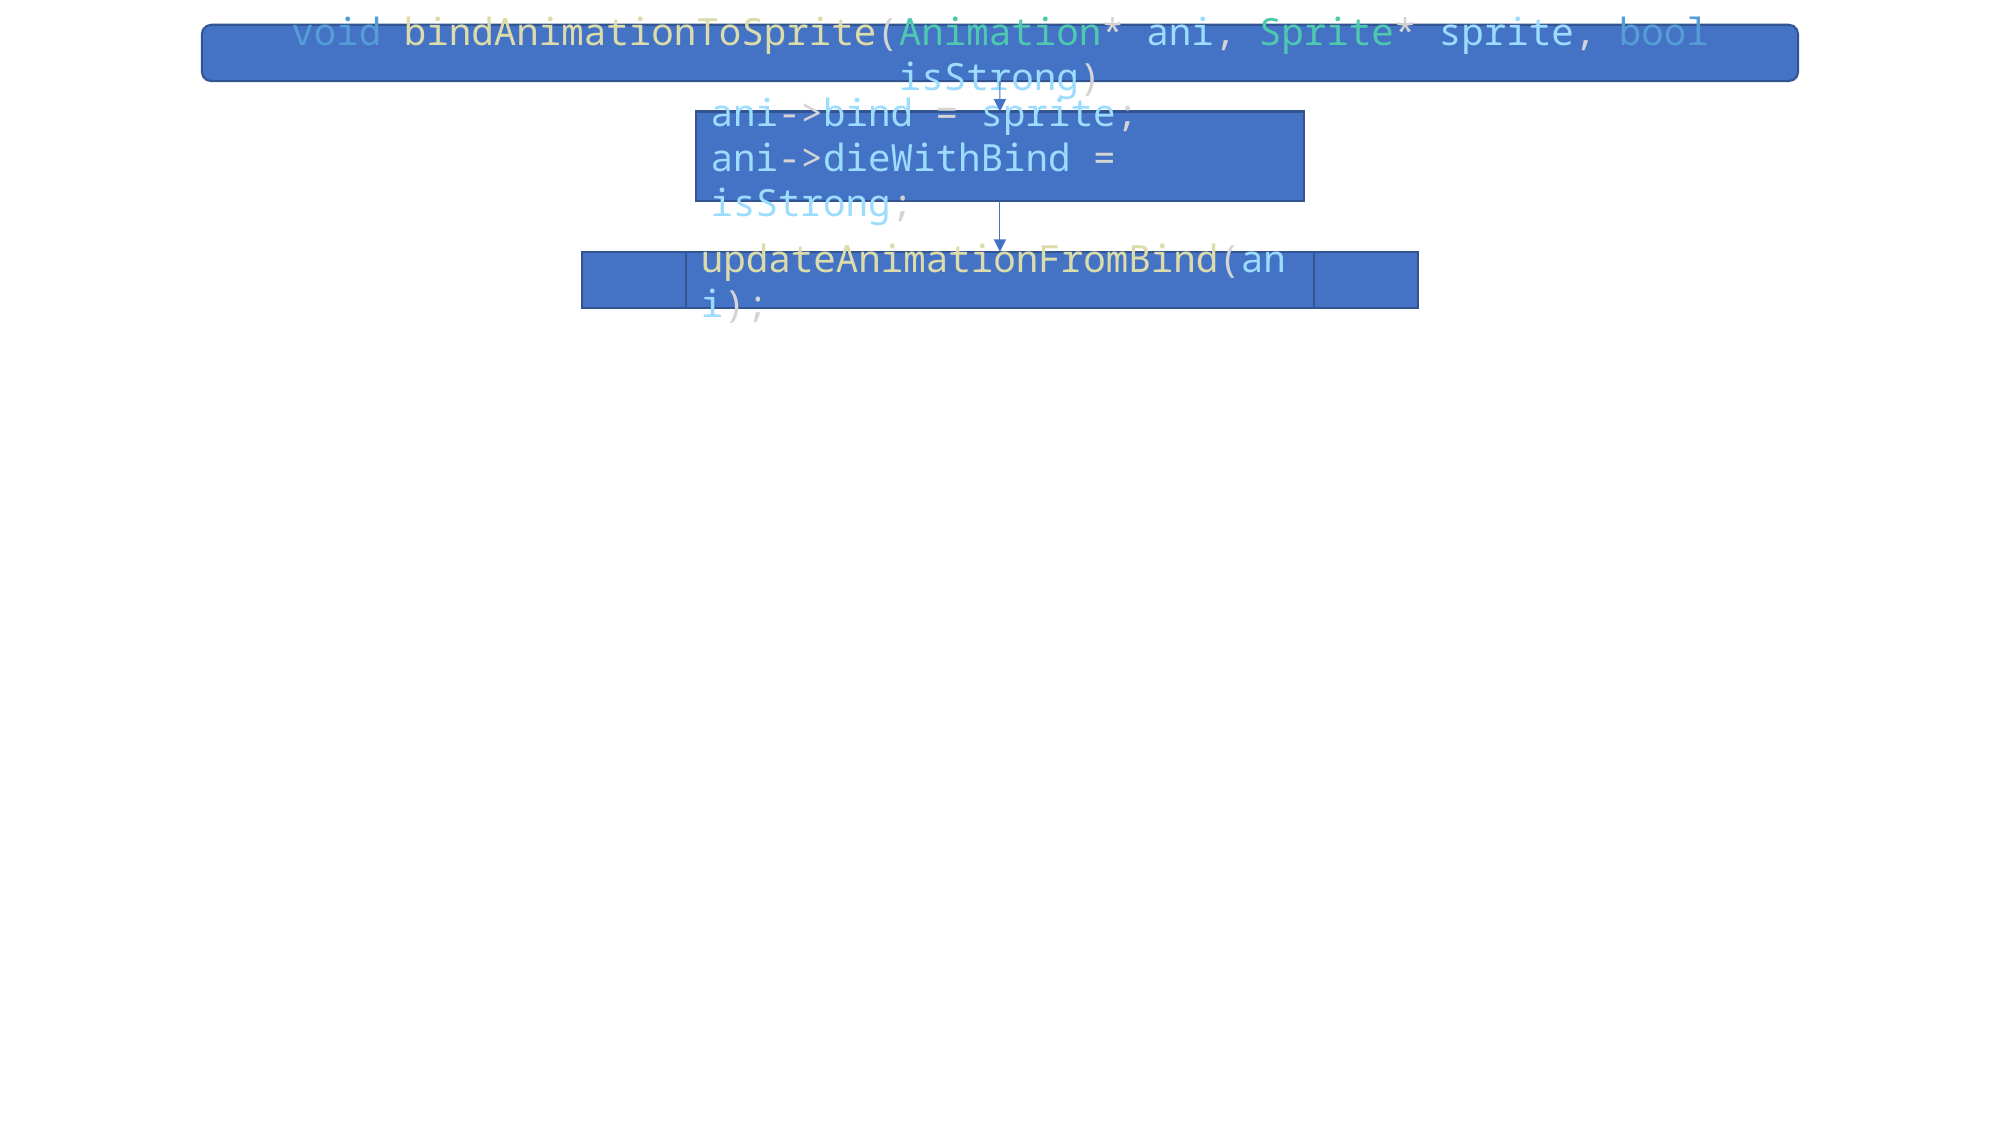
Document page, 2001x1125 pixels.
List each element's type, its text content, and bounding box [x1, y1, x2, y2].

text_box ani->bind = sprite; ani->dieWithBind = isStrong; [695, 110, 1305, 202]
text_box void bindAnimationToSprite(Animation* ani, Sprite* sprite, bool isStrong) [200, 23, 1800, 83]
text_box updateAnimationFromBind(ani); [581, 251, 1419, 309]
